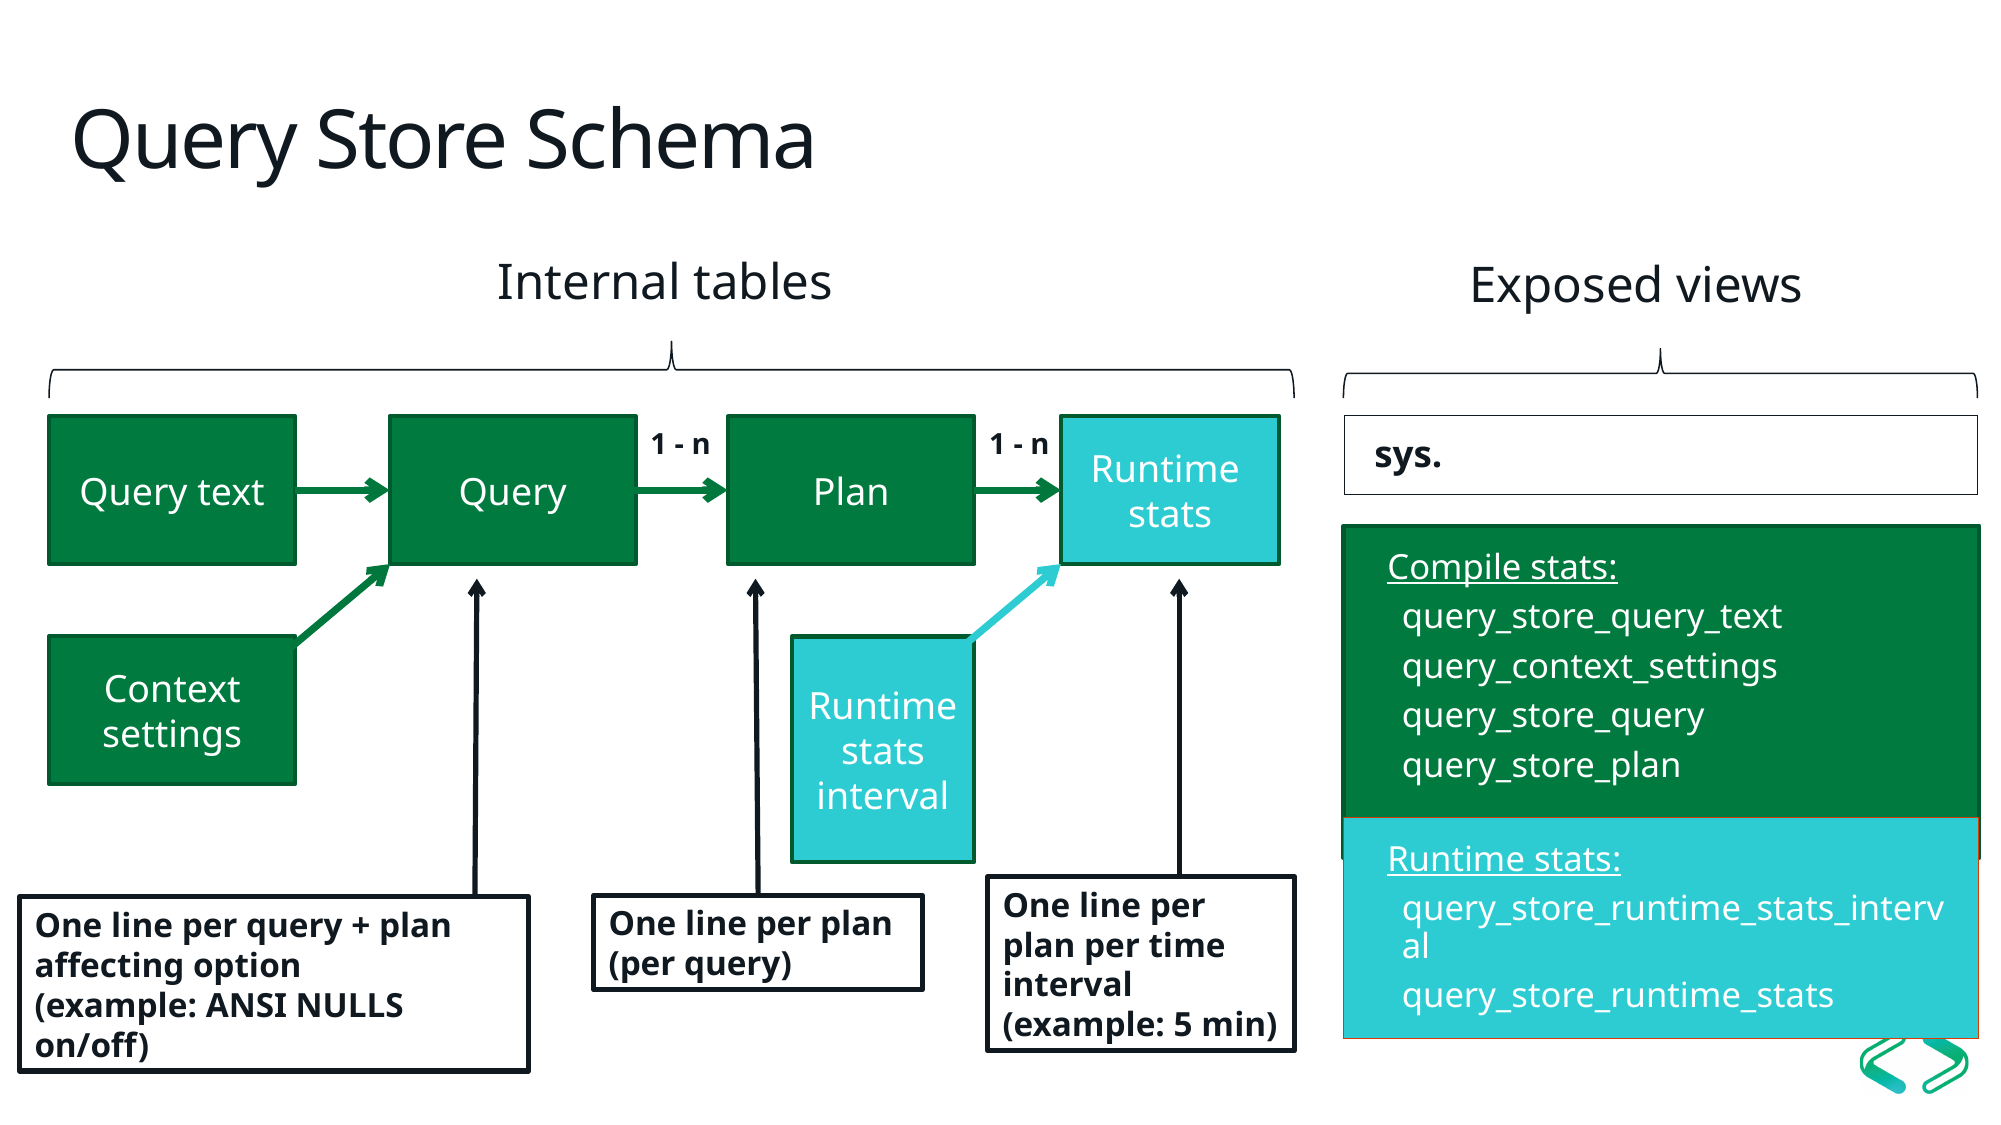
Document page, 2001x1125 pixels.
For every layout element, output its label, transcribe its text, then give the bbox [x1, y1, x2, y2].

text_box Compile stats: query_store_query_text query_context_settings query_store_query query_store_plan [1341, 524, 1981, 860]
text_box 1 - n [635, 417, 748, 468]
text_box Internal tables [468, 233, 863, 334]
text_box 1 - n [974, 417, 1087, 468]
text_box Runtime stats: query_store_runtime_stats_interval query_store_runtime_stats [1343, 817, 1979, 1039]
text_box Performance [0, 1068, 613, 1125]
text_box Query Store Schema [47, 44, 1960, 192]
text_box Query text [47, 414, 297, 566]
text_box Query [388, 414, 638, 566]
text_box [961, 563, 1062, 648]
text_box Plan [726, 414, 976, 566]
text_box [48, 340, 1295, 399]
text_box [290, 563, 391, 648]
text_box Exposed views [1439, 236, 1833, 337]
text_box Runtime stats [1059, 414, 1281, 566]
text_box One line per query + plan affecting option (example: ANSI NULLS on/off) [19, 896, 529, 1068]
text_box [1342, 347, 1979, 399]
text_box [474, 578, 478, 896]
text_box sys. [1344, 415, 1978, 495]
text_box Context settings [47, 634, 297, 786]
text_box One line per plan per time interval (example: 5 min) [987, 876, 1295, 1051]
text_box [755, 578, 759, 896]
text_box One line per plan (per query) [593, 895, 923, 990]
text_box Runtime stats interval [790, 634, 976, 864]
